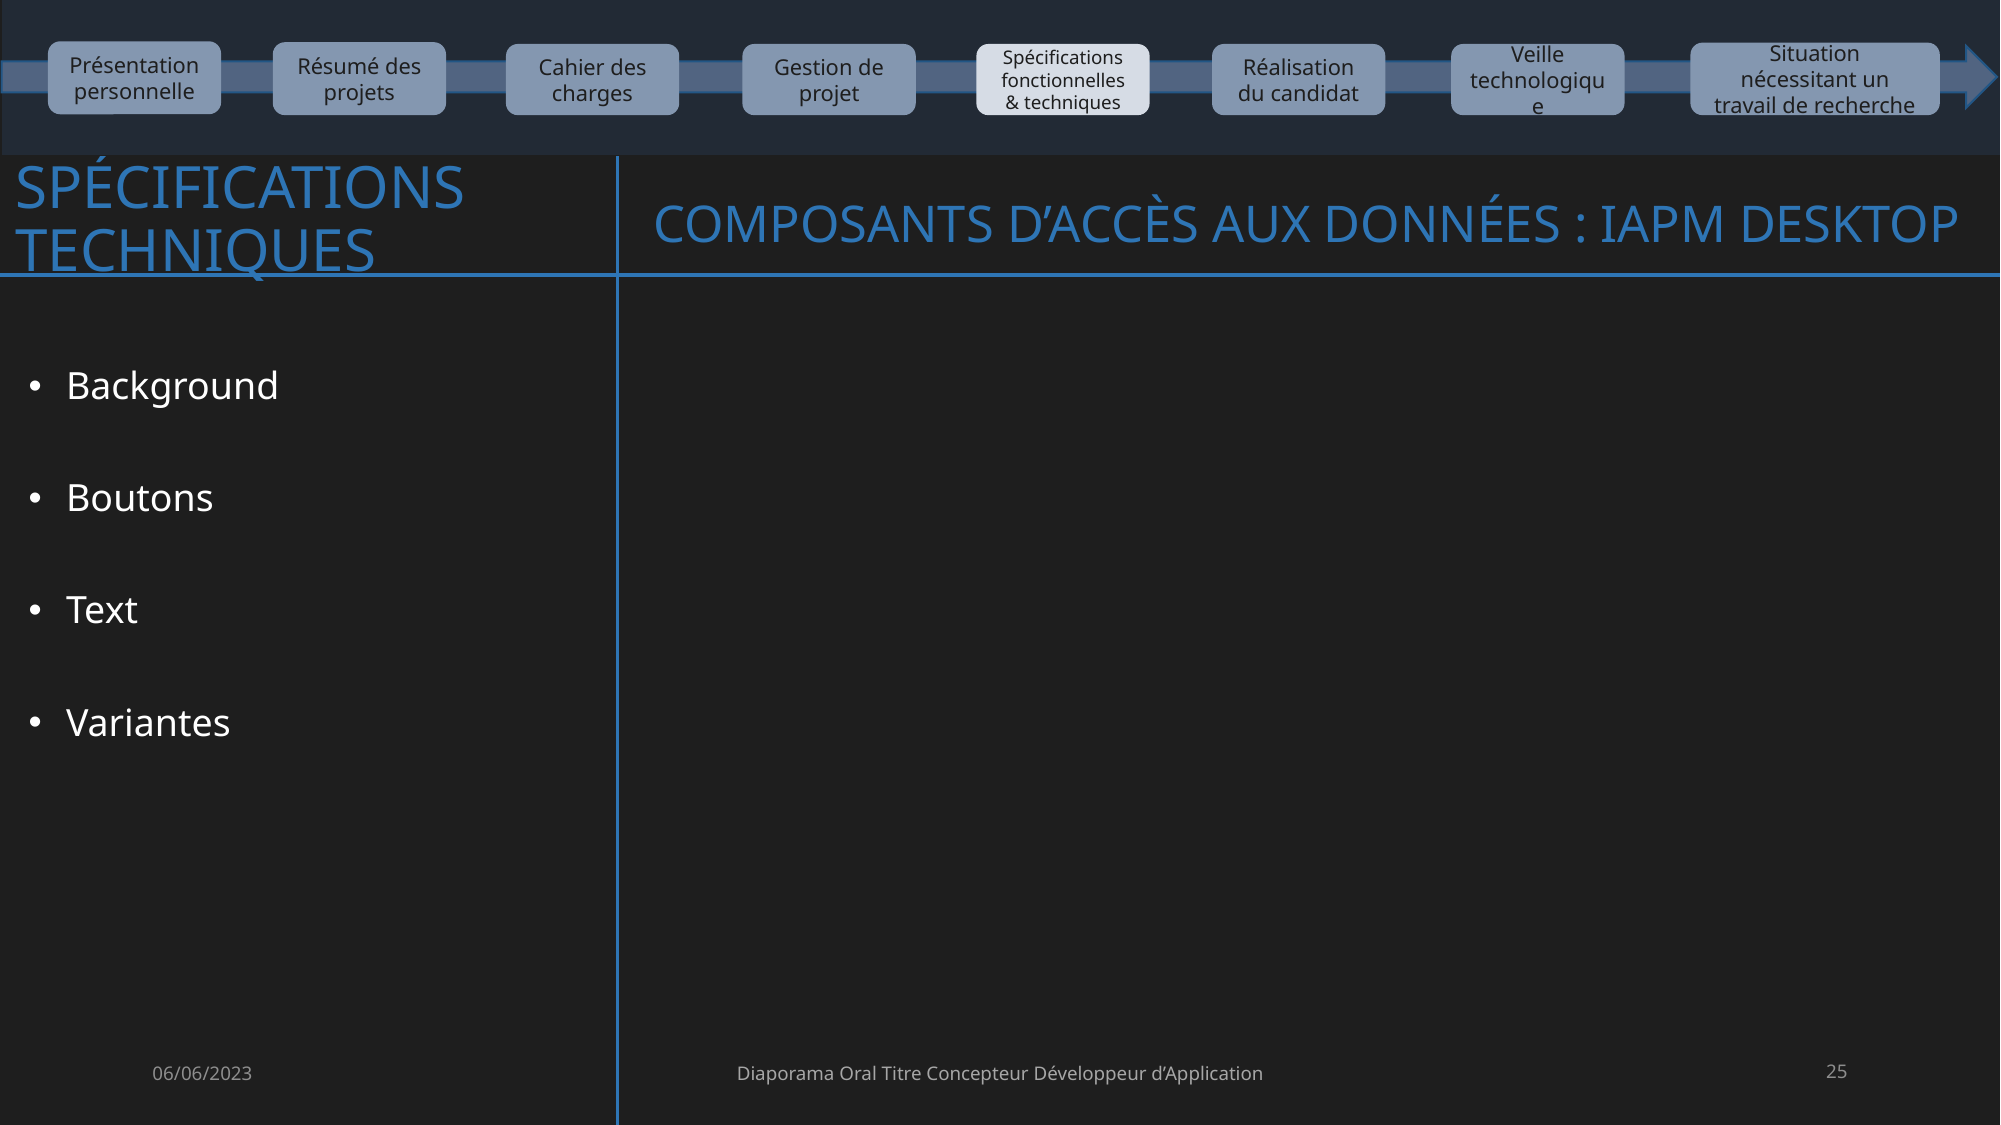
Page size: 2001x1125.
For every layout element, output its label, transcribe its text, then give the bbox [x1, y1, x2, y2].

text_box Composants d’accès aux données : IAPM Desktop [653, 179, 1985, 261]
text_box Text [28, 584, 556, 644]
text_box Variantes [28, 696, 556, 757]
slide_number 25 [1412, 1042, 1863, 1103]
title Spécifications techniques [15, 156, 647, 292]
footer Diaporama Oral Titre Concepteur Développeur d’Application [662, 1042, 1338, 1103]
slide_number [137, 1042, 588, 1103]
text_box Background [28, 359, 556, 420]
text_box Boutons [28, 471, 556, 532]
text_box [1, 0, 2000, 156]
